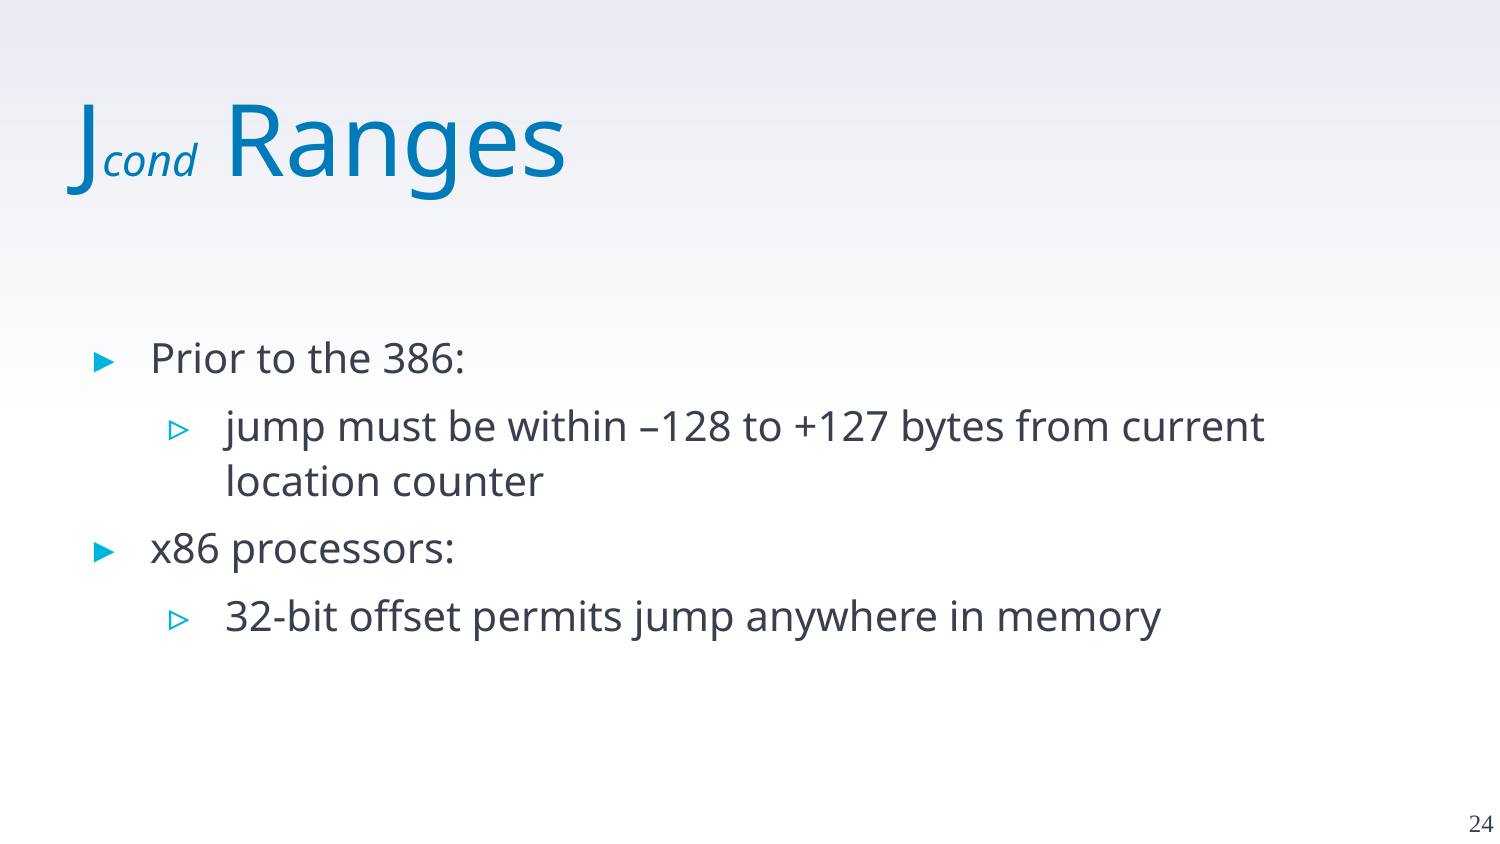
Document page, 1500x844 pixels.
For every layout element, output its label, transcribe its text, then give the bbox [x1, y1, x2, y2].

list Prior to the 386: jump must be within –128 to +127 bytes from current location counter x86 processors: 32-bit offset permits jump anywhere in memory [75, 327, 1419, 767]
slide_number 24 [1418, 760, 1494, 838]
title Jcond Ranges [75, 99, 1419, 277]
